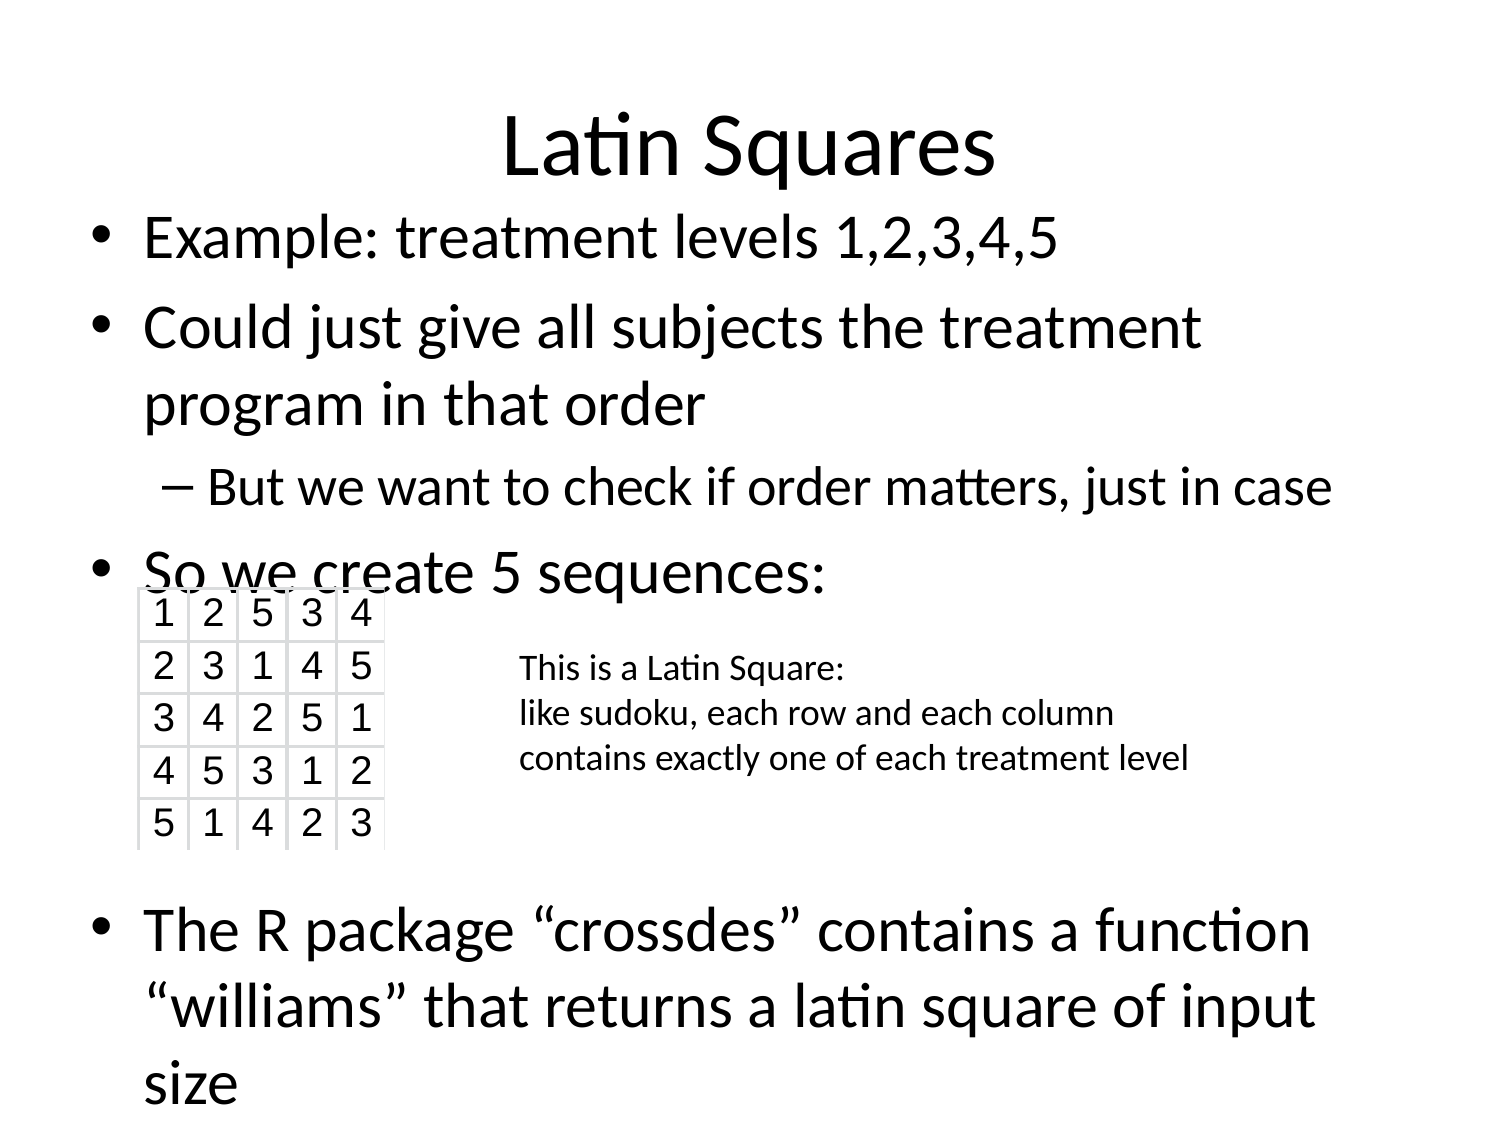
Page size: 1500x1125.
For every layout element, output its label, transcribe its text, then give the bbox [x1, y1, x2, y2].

list Example: treatment levels 1,2,3,4,5 Could just give all subjects the treatment program in that order But we want to check if order matters, just in case So we create 5 sequences: The R package “crossdes” contains a function “williams” that returns a latin square of input size [75, 187, 1425, 1125]
text_box This is a Latin Square: like sudoku, each row and each column contains exactly one of each treatment level [504, 635, 1205, 831]
title Latin Squares [75, 45, 1425, 187]
picture [137, 587, 388, 854]
